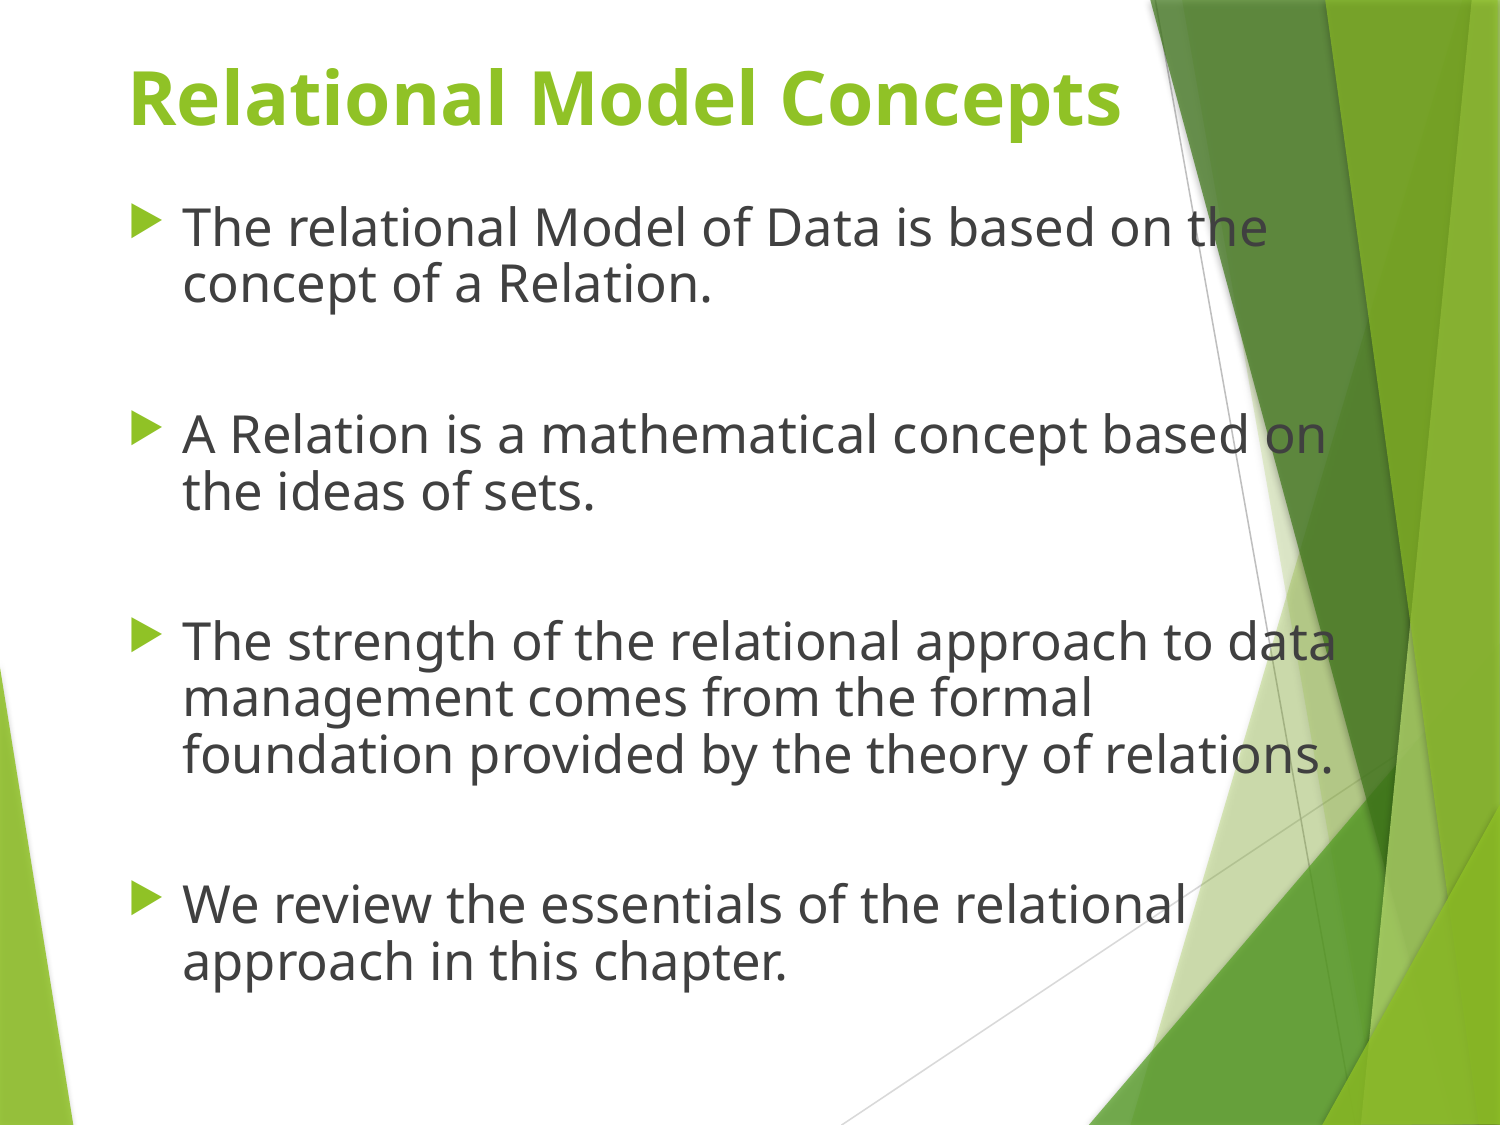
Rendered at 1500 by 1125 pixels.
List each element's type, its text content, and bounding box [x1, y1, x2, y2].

title Relational Model Concepts [112, 42, 1388, 169]
list The relational Model of Data is based on the concept of a Relation. A Relation is a mathematical concept based on the ideas of sets. The strength of the relational approach to data management comes from the formal foundation provided by the theory of relations. We review the essentials of the relational approach in this chapter. [112, 193, 1388, 1000]
